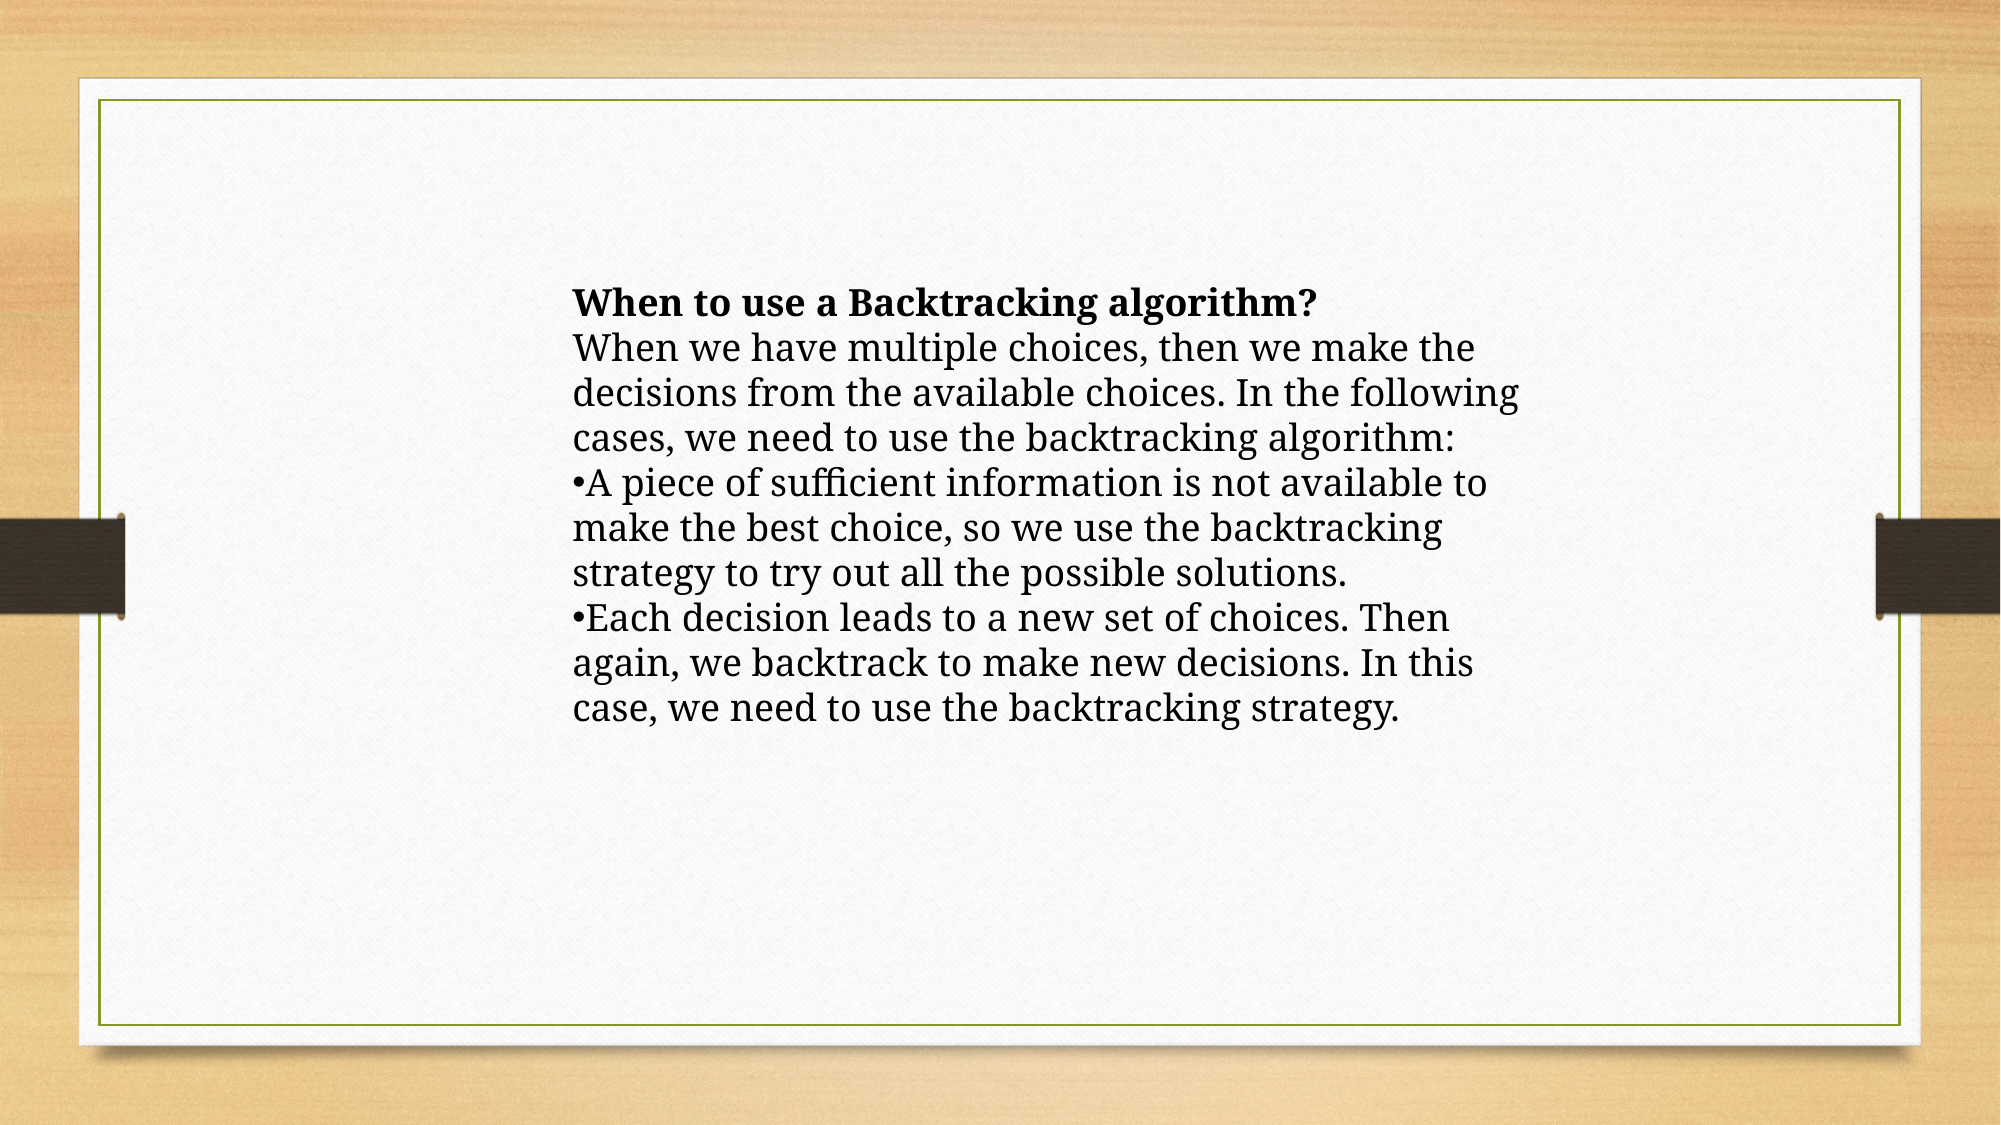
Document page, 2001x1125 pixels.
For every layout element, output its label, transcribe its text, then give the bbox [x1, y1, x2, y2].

picture [0, 0, 2001, 1125]
text_box When to use a Backtracking algorithm? When we have multiple choices, then we make the decisions from the available choices. In the following cases, we need to use the backtracking algorithm: A piece of sufficient information is not available to make the best choice, so we use the backtracking strategy to try out all the possible solutions. Each decision leads to a new set of choices. Then again, we backtrack to make new decisions. In this case, we need to use the backtracking strategy. [557, 271, 1558, 737]
